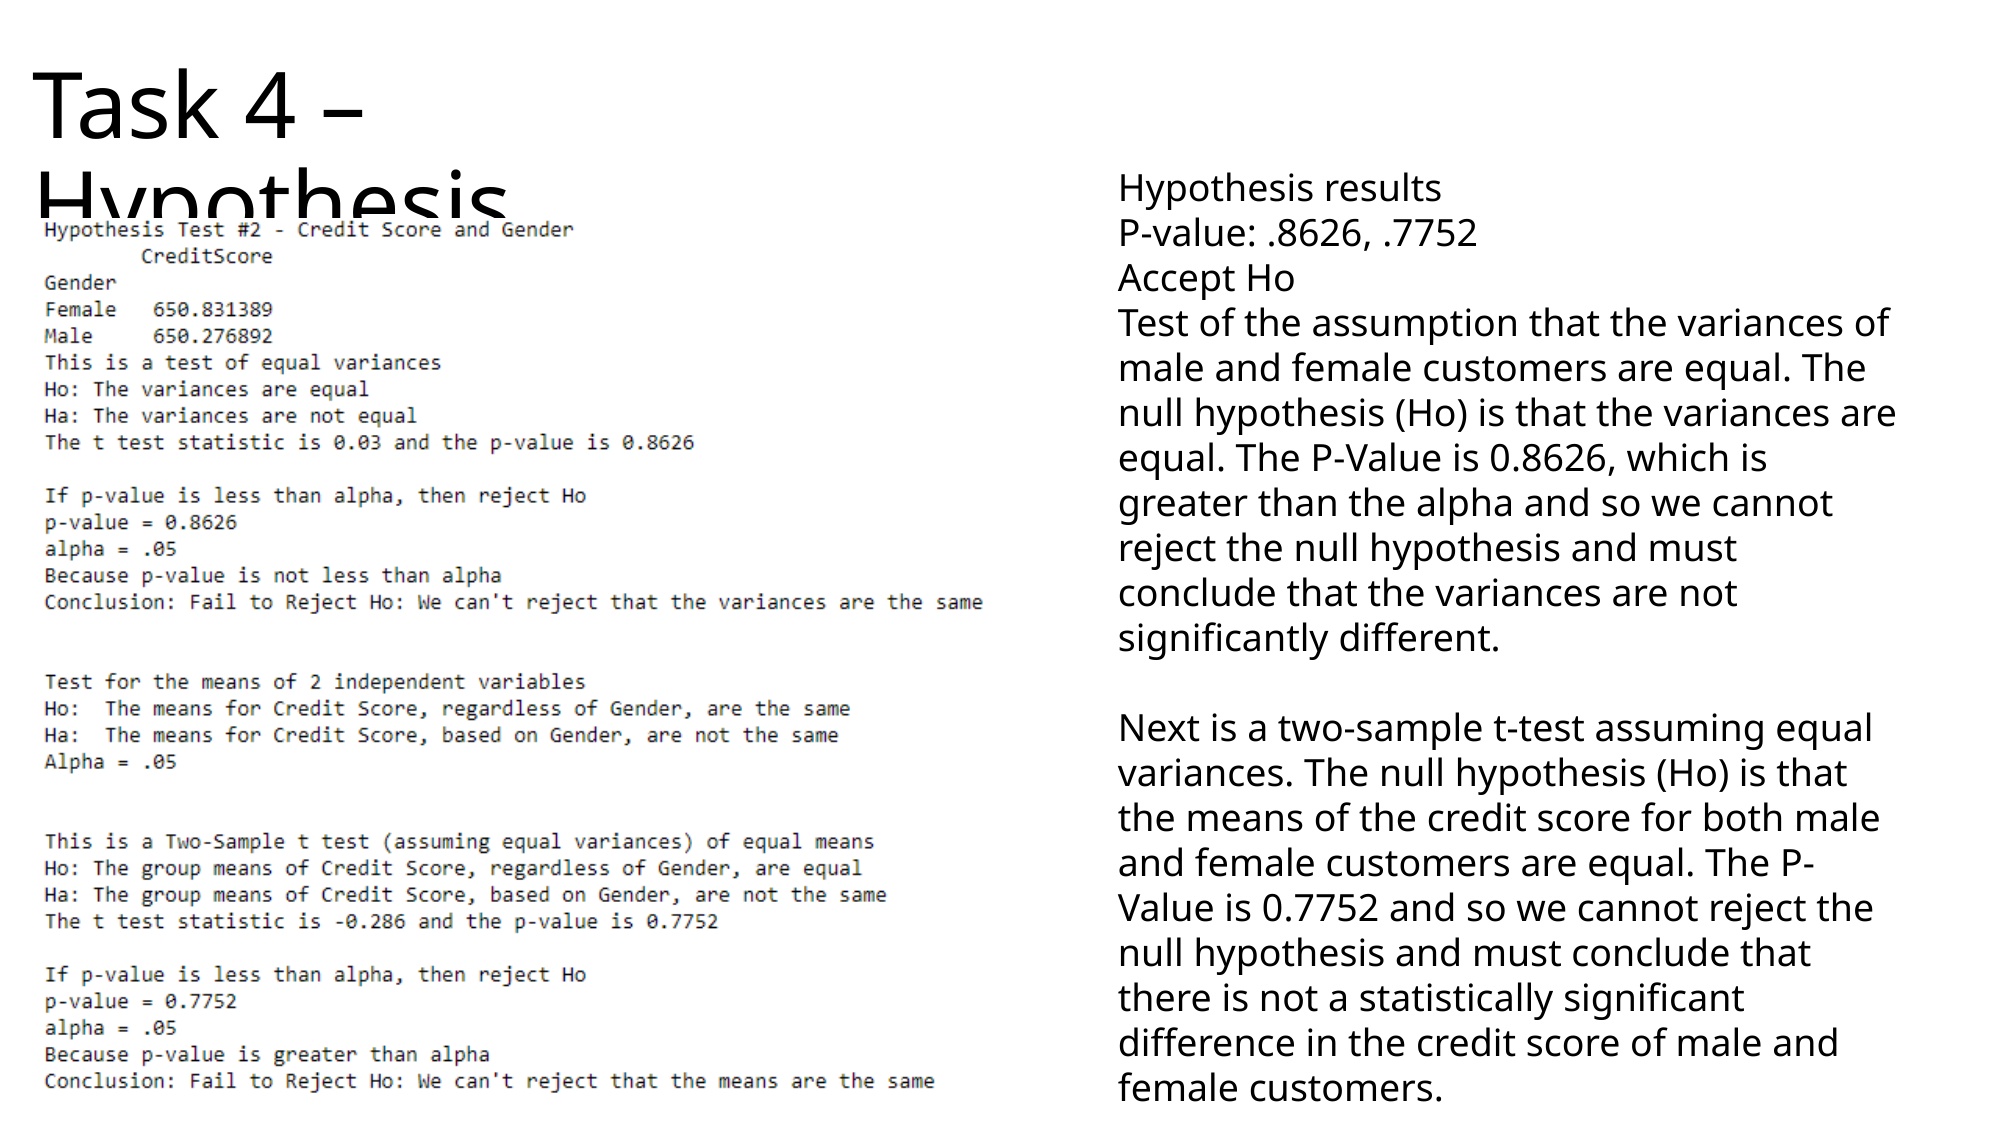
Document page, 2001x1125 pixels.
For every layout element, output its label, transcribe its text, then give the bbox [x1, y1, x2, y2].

text_box Task 4 – Hypothesis [17, 0, 831, 218]
text_box Hypothesis results P-value: .8626, .7752 Accept Ho Test of the assumption that the variances of male and female customers are equal. The null hypothesis (Ho) is that the variances are equal. The P-Value is 0.8626, which is greater than the alpha and so we cannot reject the null hypothesis and must conclude that the variances are not significantly different. Next is a two-sample t-test assuming equal variances. The null hypothesis (Ho) is that the means of the credit score for both male and female customers are equal. The P-Value is 0.7752 and so we cannot reject the null hypothesis and must conclude that there is not a statistically significant difference in the credit score of male and female customers. [1103, 156, 1917, 1117]
picture [12, 218, 1000, 1107]
